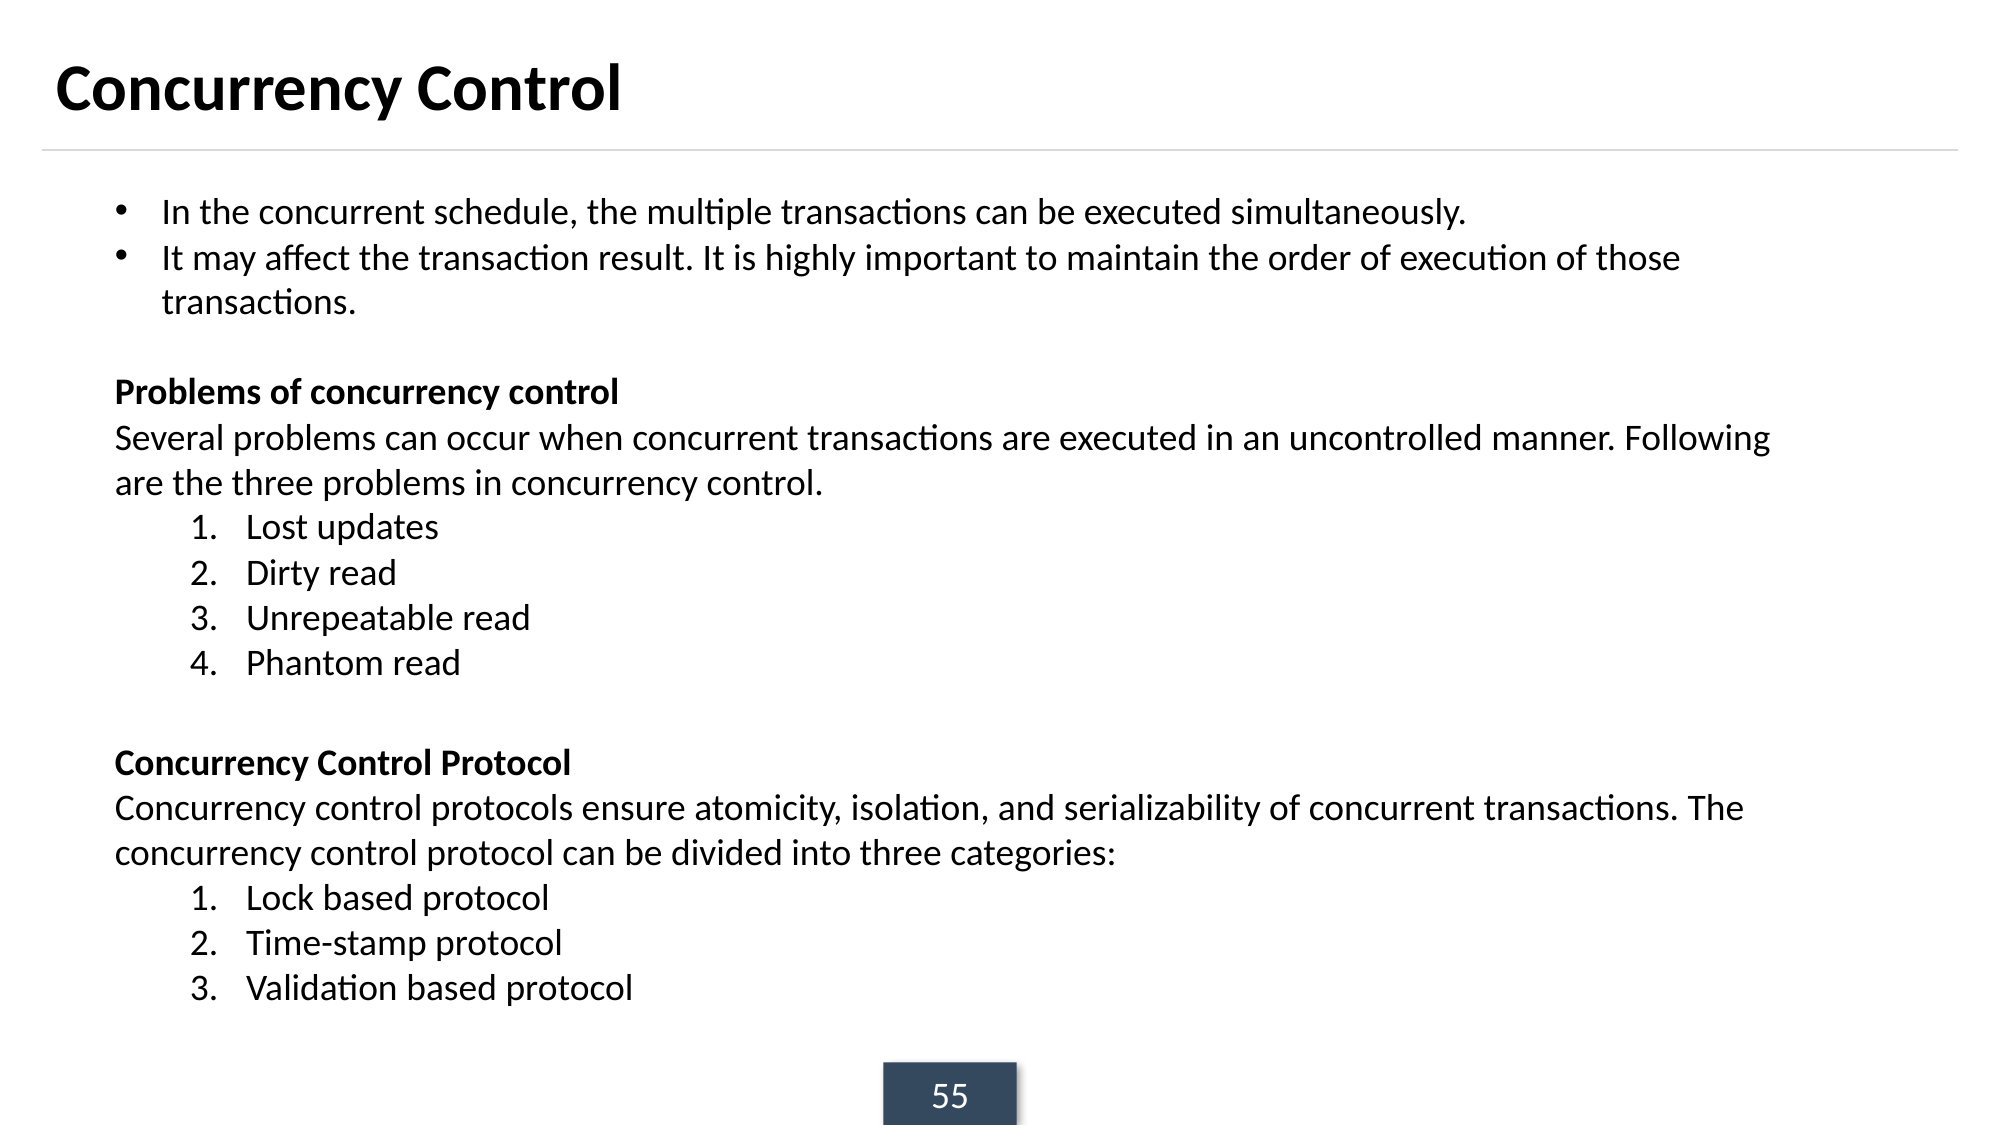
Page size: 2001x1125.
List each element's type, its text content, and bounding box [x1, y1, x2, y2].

title Concurrency Control [41, 17, 1959, 150]
text_box Concurrency Control Protocol Concurrency control protocols ensure atomicity, isolation, and serializability of concurrent transactions. The concurrency control protocol can be divided into three categories: Lock based protocol Time-stamp protocol Validation based protocol [99, 730, 1836, 1015]
text_box In the concurrent schedule, the multiple transactions can be executed simultaneously. It may affect the transaction result. It is highly important to maintain the order of execution of those transactions. Problems of concurrency control Several problems can occur when concurrent transactions are executed in an uncontrolled manner. Following are the three problems in concurrency control. Lost updates Dirty read Unrepeatable read Phantom read [99, 180, 1836, 690]
